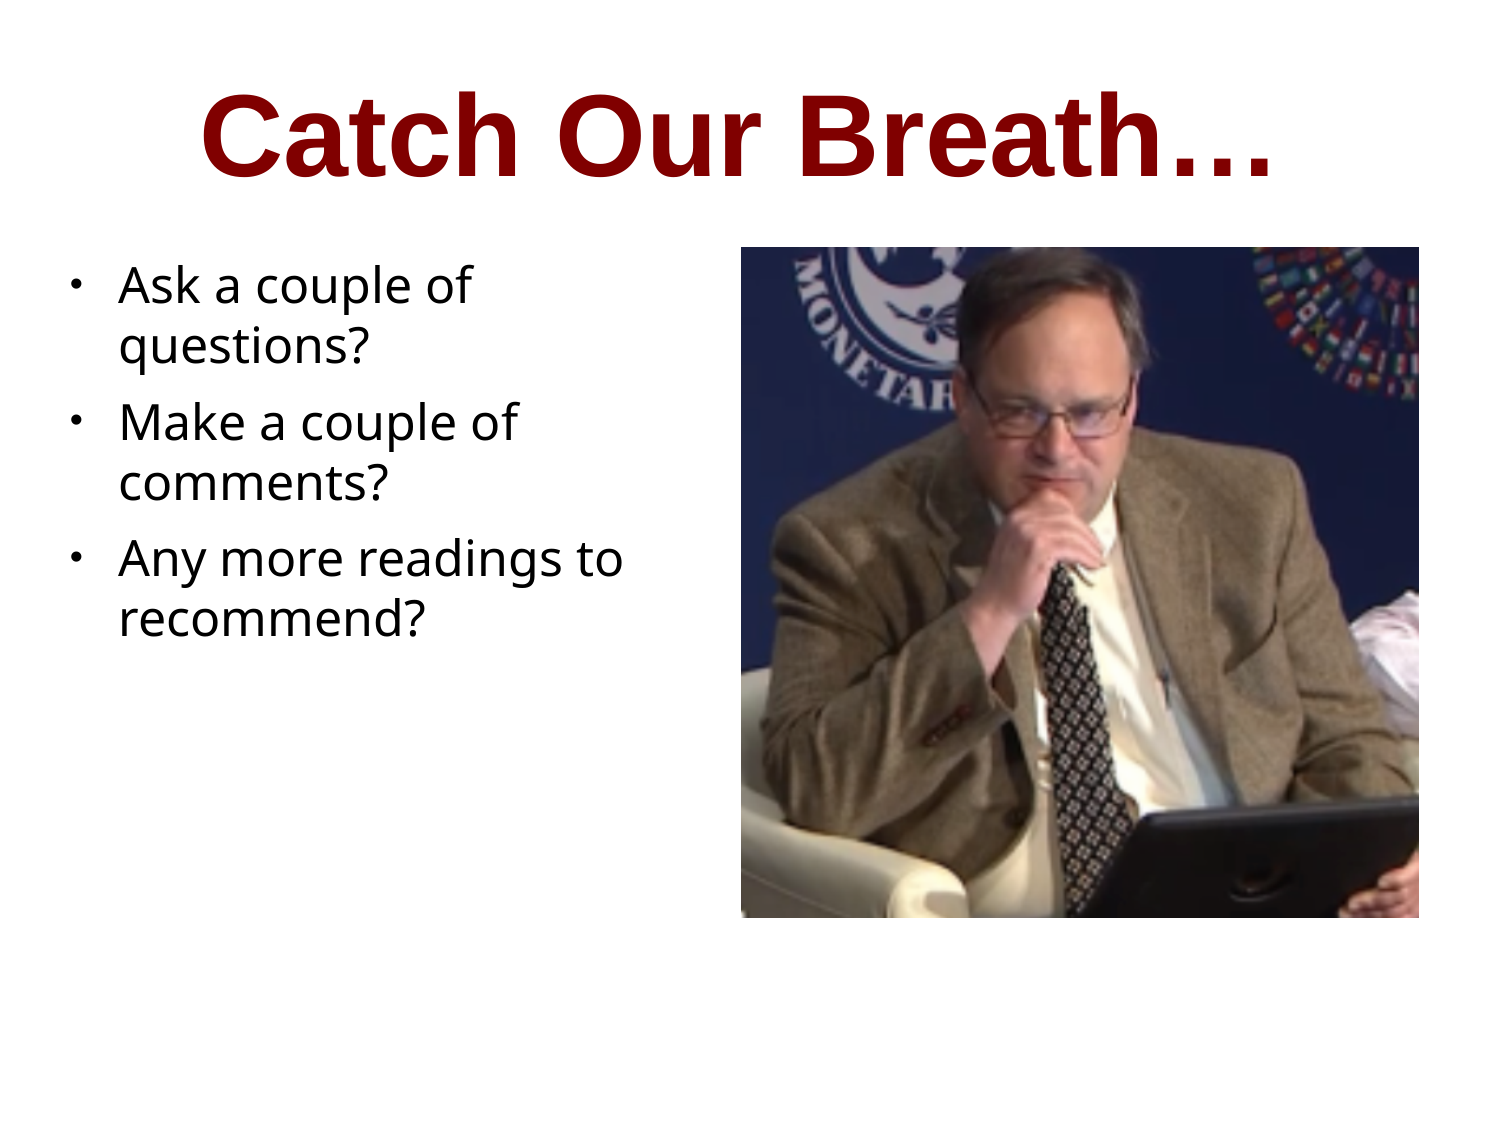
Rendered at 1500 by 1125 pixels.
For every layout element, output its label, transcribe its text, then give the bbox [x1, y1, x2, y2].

title Catch Our Breath… [63, 0, 1419, 247]
list Ask a couple of questions? Make a couple of comments? Any more readings to recommend? [63, 246, 742, 1030]
picture [740, 247, 1419, 919]
